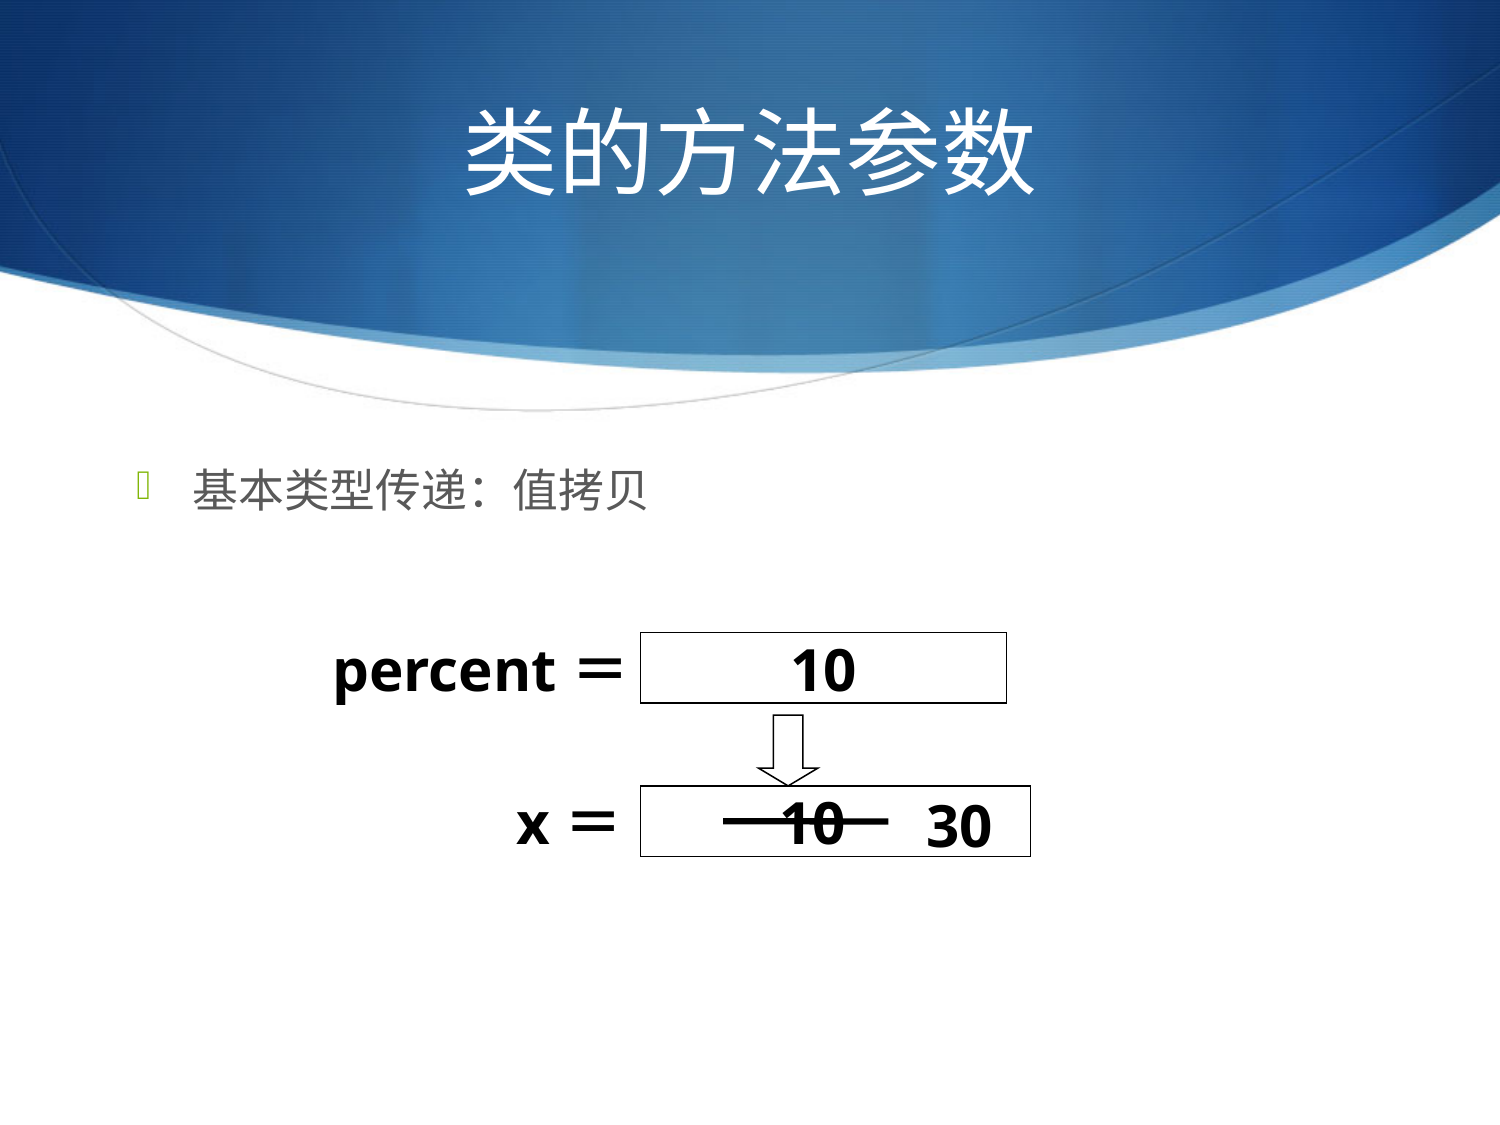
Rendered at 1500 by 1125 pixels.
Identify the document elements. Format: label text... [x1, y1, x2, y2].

text_box 10 [640, 632, 1007, 704]
picture [0, 0, 1500, 1125]
text_box 30 [900, 788, 1019, 860]
list 基本类型传递：值拷贝 [121, 454, 1379, 991]
text_box percent＝ [297, 632, 640, 704]
text_box x＝ [486, 785, 640, 857]
text_box [758, 715, 818, 786]
text_box 10 [640, 785, 1031, 857]
title 类的方法参数 [75, 56, 1425, 245]
